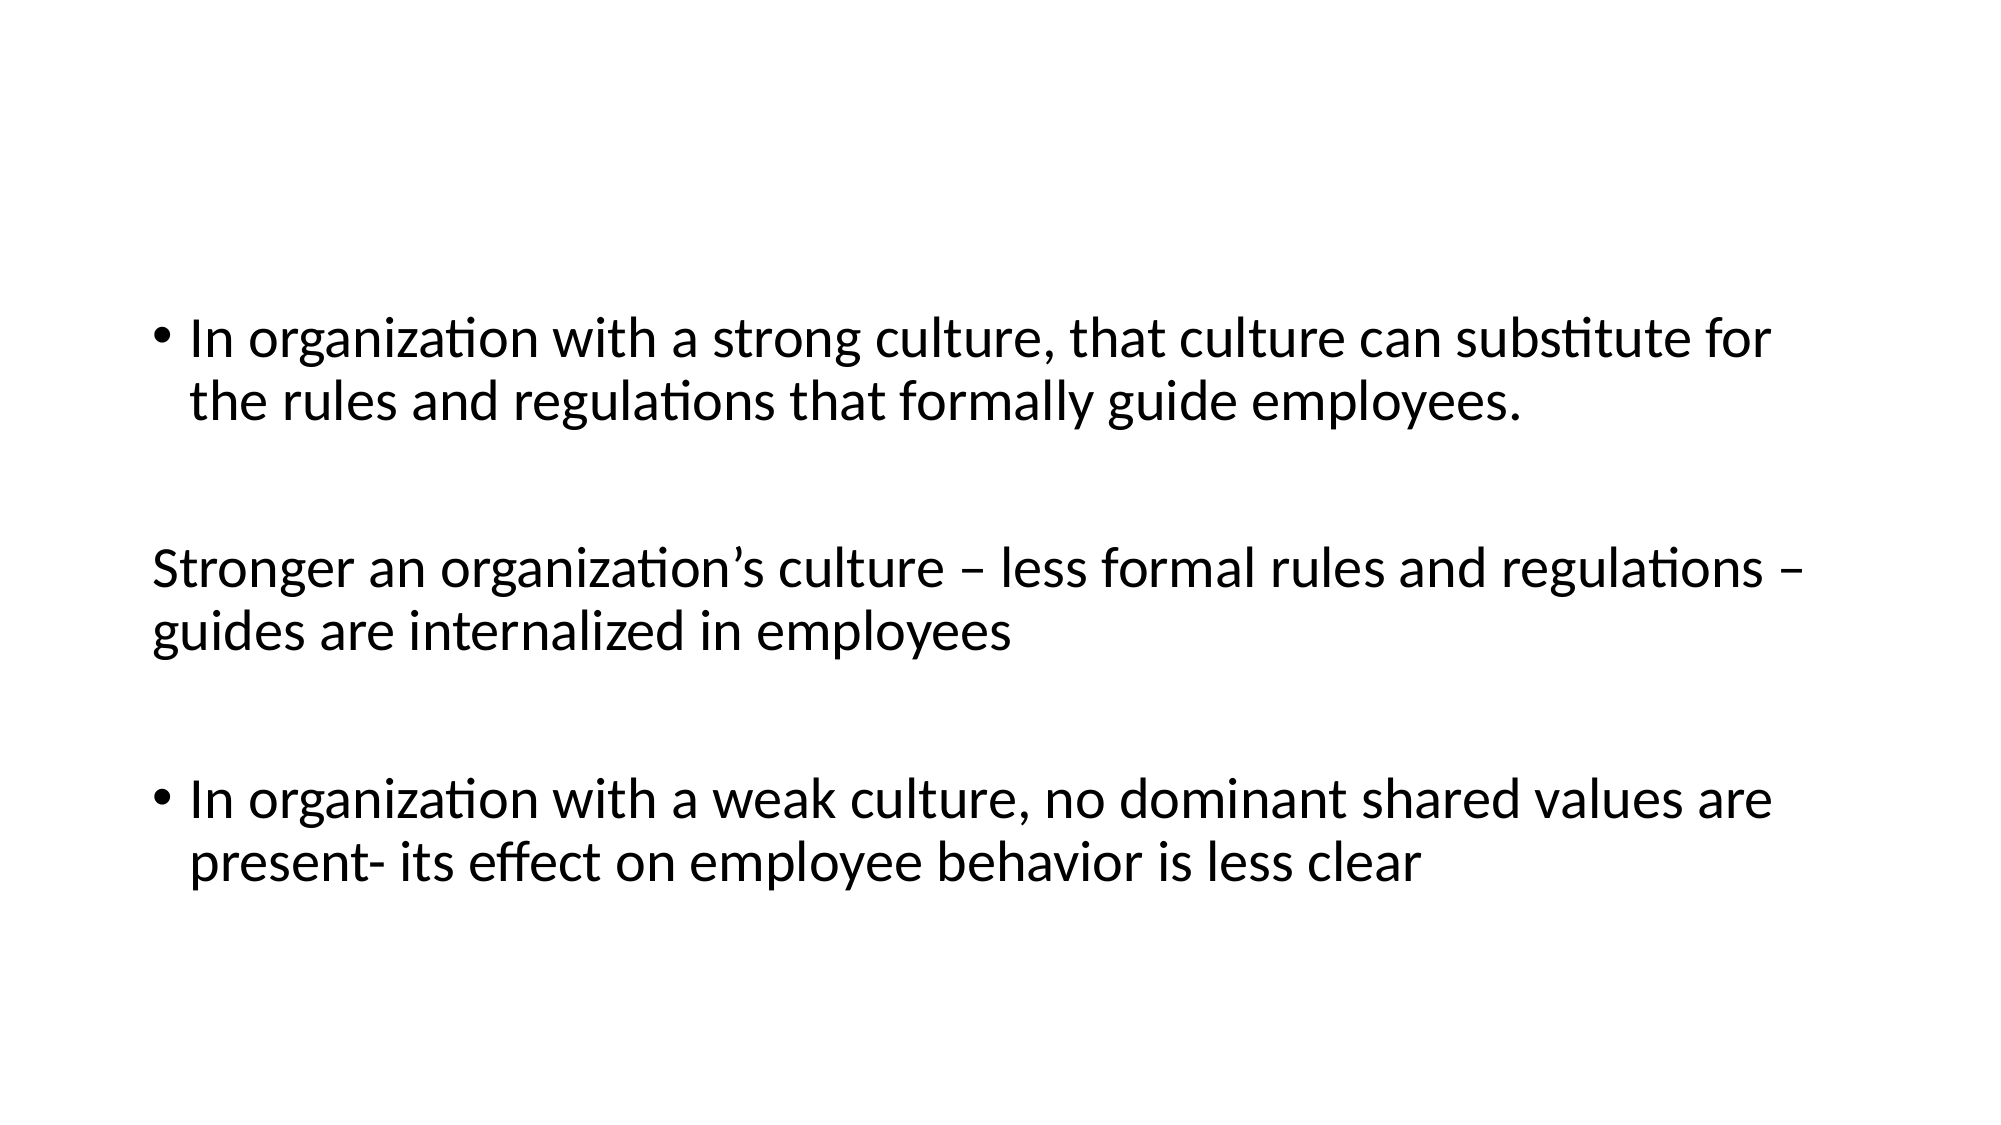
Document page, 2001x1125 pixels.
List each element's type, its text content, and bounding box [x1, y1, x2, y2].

list In organization with a strong culture, that culture can substitute for the rules and regulations that formally guide employees. Stronger an organization’s culture – less formal rules and regulations – guides are internalized in employees In organization with a weak culture, no dominant shared values are present- its effect on employee behavior is less clear [137, 299, 1863, 1014]
